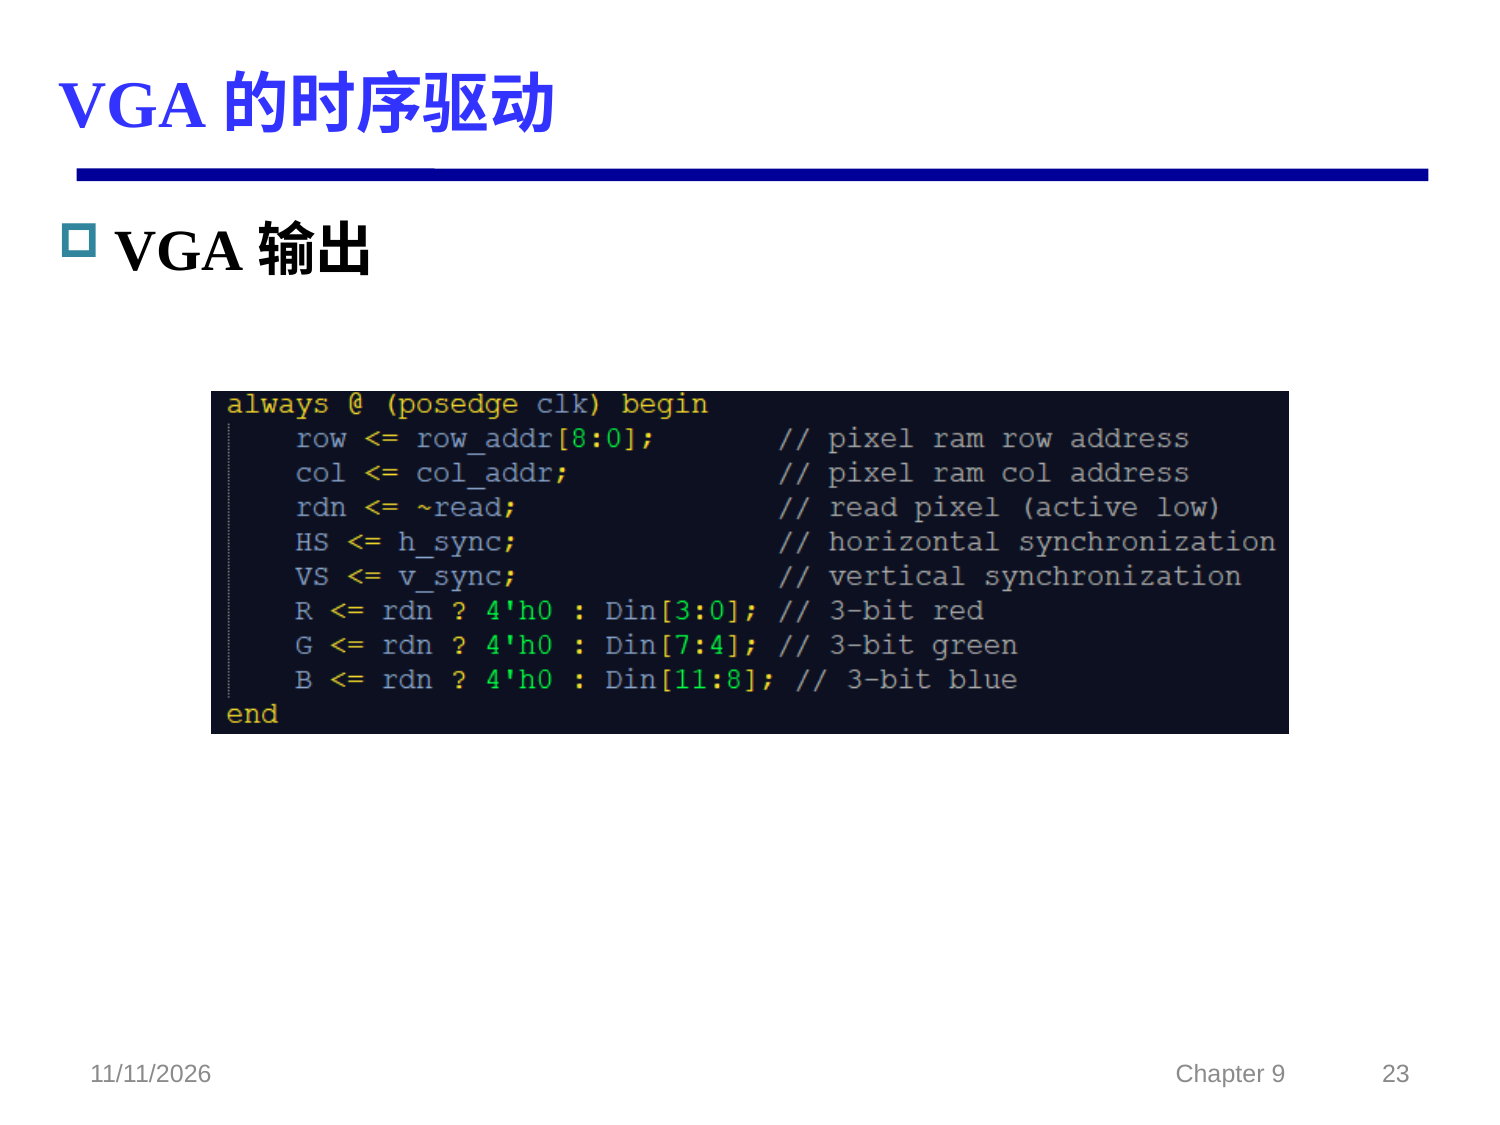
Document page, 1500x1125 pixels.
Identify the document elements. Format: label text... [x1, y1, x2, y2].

slide_number 23 [1328, 1042, 1425, 1103]
title VGA的时序驱动 [43, 46, 1445, 155]
footer Chapter 9 [1129, 1042, 1328, 1103]
picture [211, 391, 1289, 734]
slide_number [75, 1042, 425, 1103]
text_box VGA输出 [43, 204, 973, 301]
